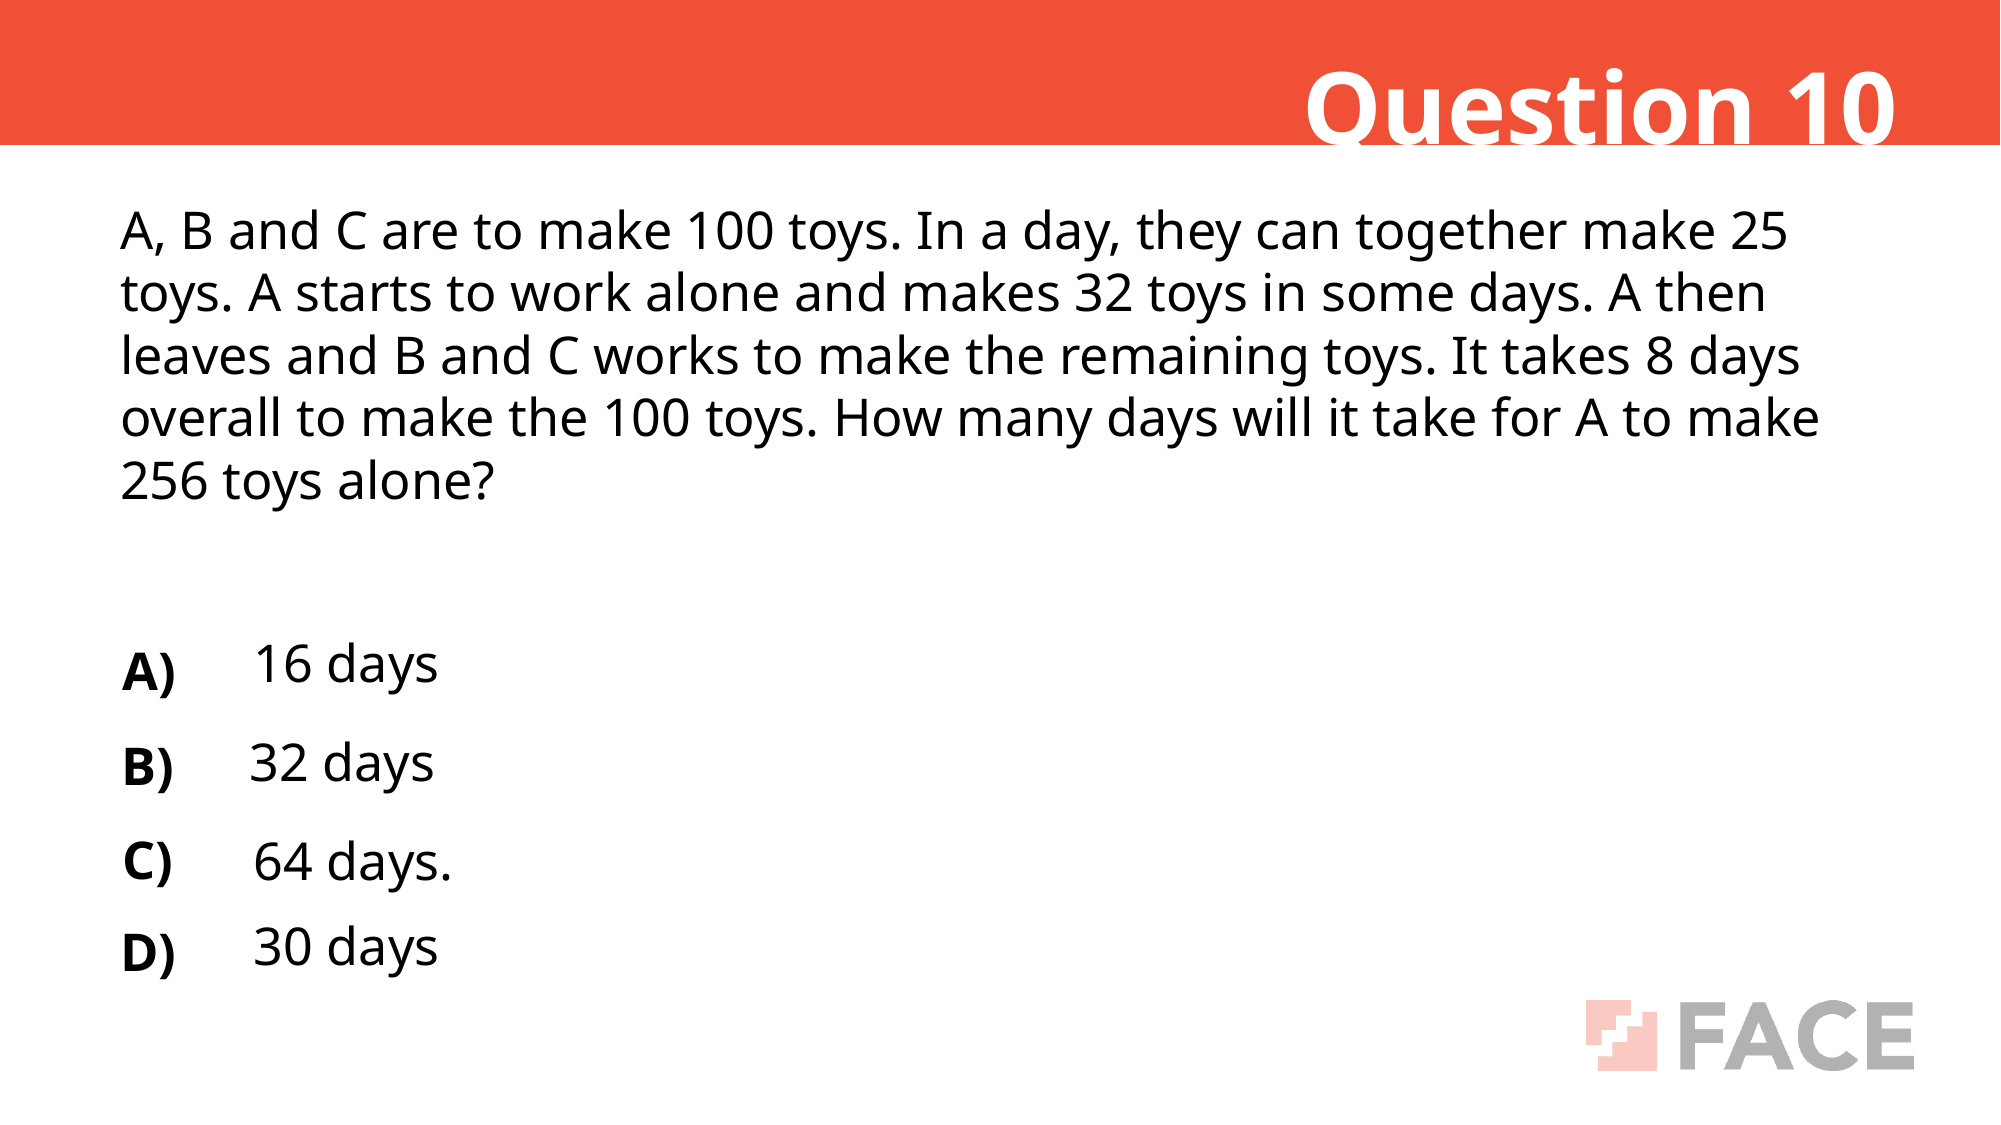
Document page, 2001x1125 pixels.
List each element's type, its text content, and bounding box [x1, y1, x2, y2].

text_box A) [107, 600, 223, 709]
text_box 64 days. [238, 820, 1896, 899]
text_box Question 10 [638, 37, 1914, 173]
text_box 30 days [238, 906, 1896, 984]
text_box A, B and C are to make 100 toys. In a day, they can together make 25 toys. A starts to work alone and makes 32 toys in some days. A then leaves and B and C works to make the remaining toys. It takes 8 days overall to make the 100 toys. How many days will it take for A to make 256 toys alone? [105, 189, 1895, 517]
text_box 32 days [234, 721, 1892, 800]
text_box 16 days [238, 623, 1896, 701]
text_box D) [105, 881, 220, 990]
picture [1586, 1000, 1914, 1072]
text_box [0, 0, 2000, 147]
text_box B) [106, 694, 221, 803]
text_box C) [107, 788, 223, 898]
